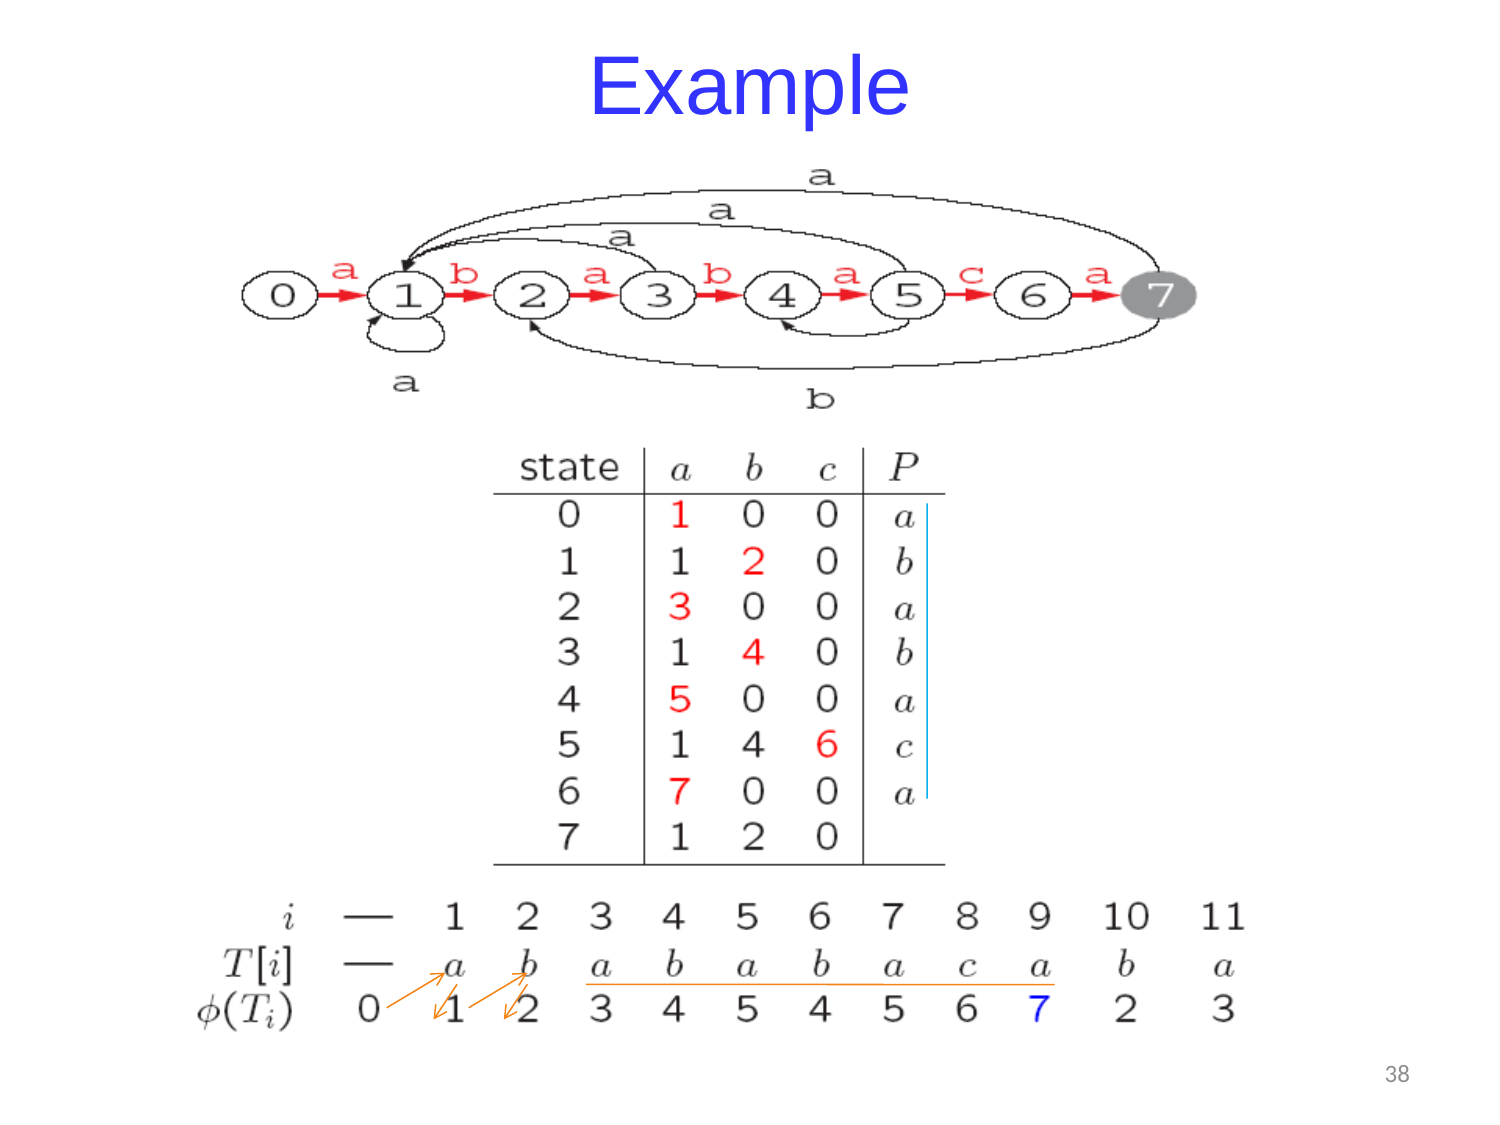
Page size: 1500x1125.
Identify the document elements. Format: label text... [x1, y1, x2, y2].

slide_number 38 [1074, 1042, 1425, 1103]
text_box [386, 972, 446, 1008]
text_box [427, 989, 464, 1014]
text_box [468, 972, 528, 1008]
text_box Example [74, 24, 1425, 138]
picture [84, 132, 1363, 1063]
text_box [497, 989, 534, 1014]
